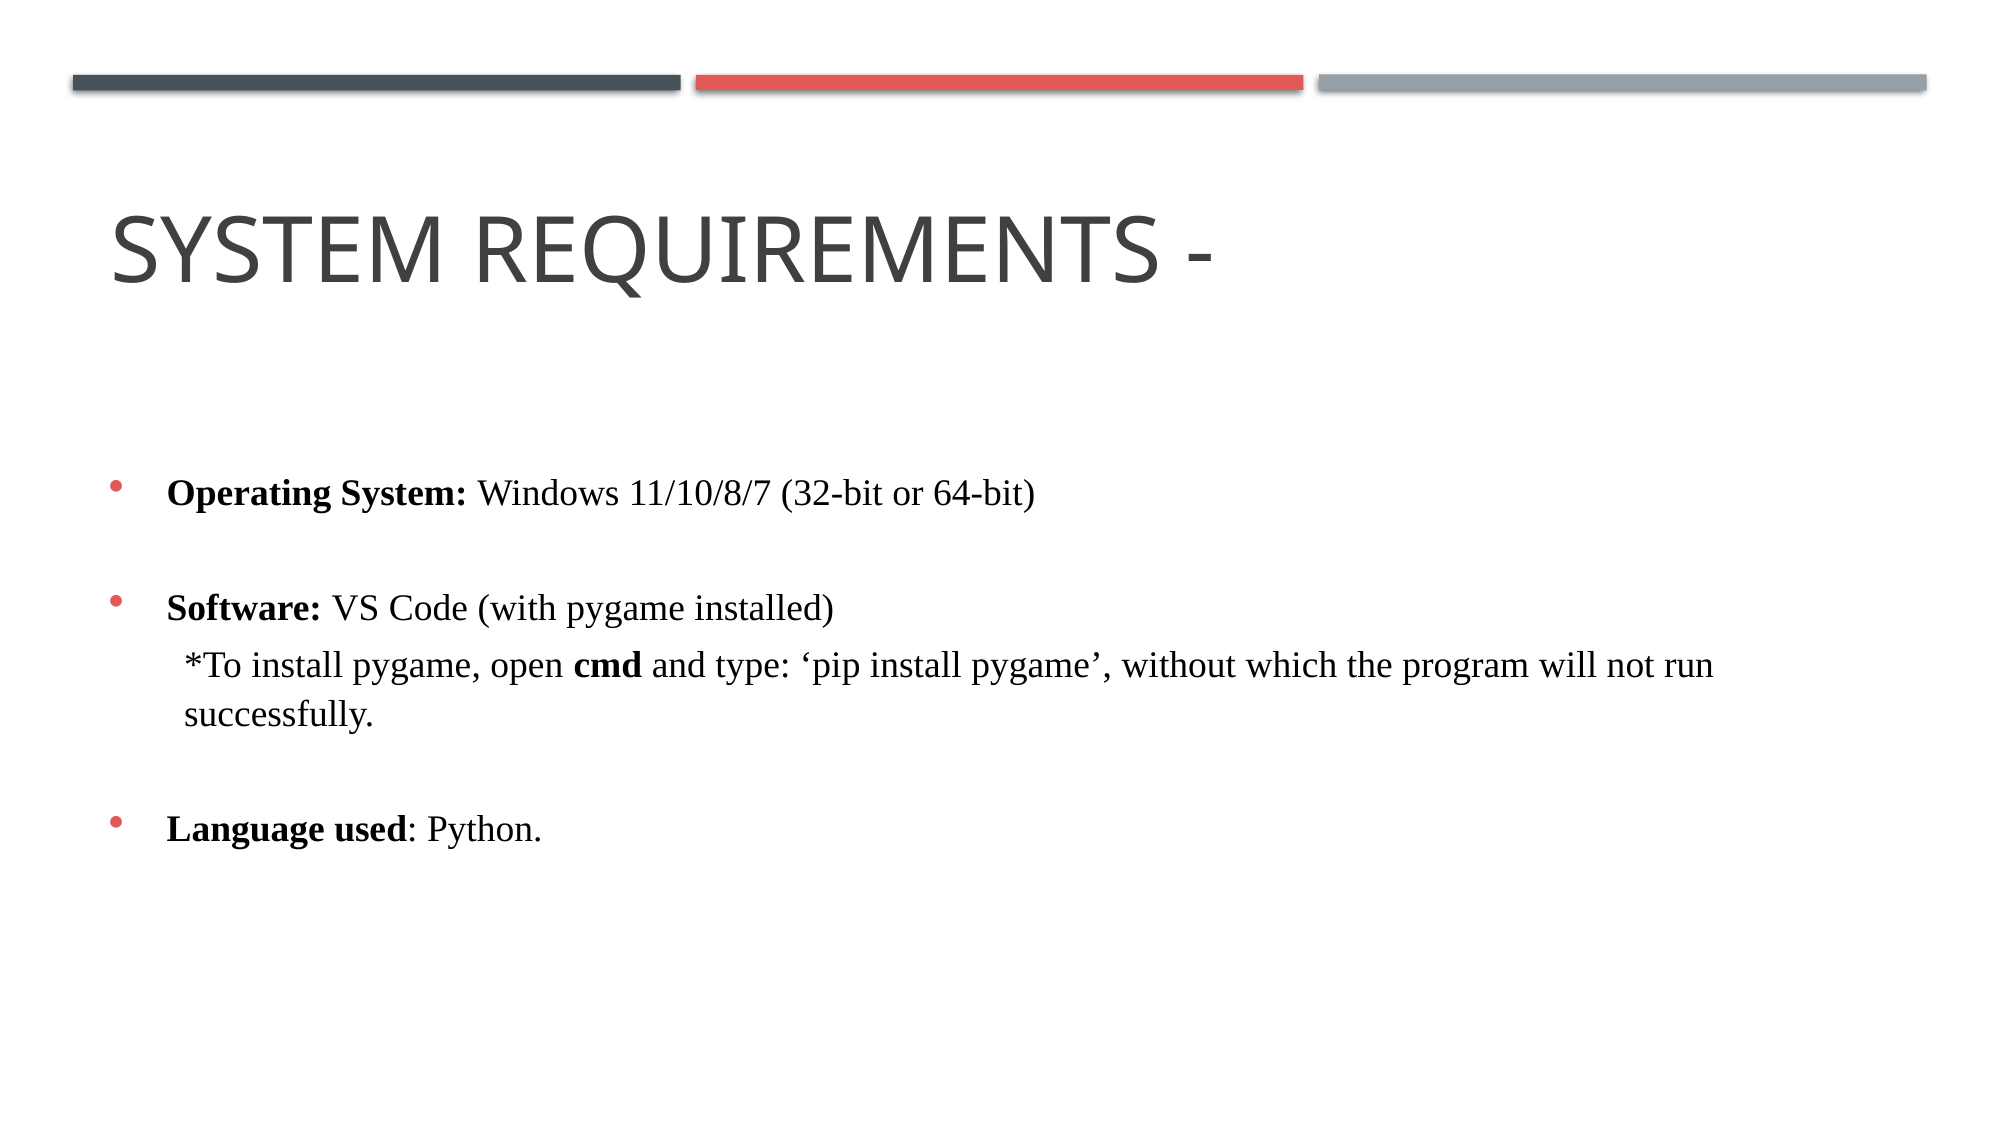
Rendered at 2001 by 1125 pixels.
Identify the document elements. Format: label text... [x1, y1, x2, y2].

list Operating System: Windows 11/10/8/7 (32-bit or 64-bit) Software: VS Code (with pygame installed) *To install pygame, open cmd and type: ‘pip install pygame’, without which the program will not run successfully. Language used: Python. [95, 383, 1905, 981]
title SYSTEM REQUIREMENTS - [95, 115, 1905, 311]
